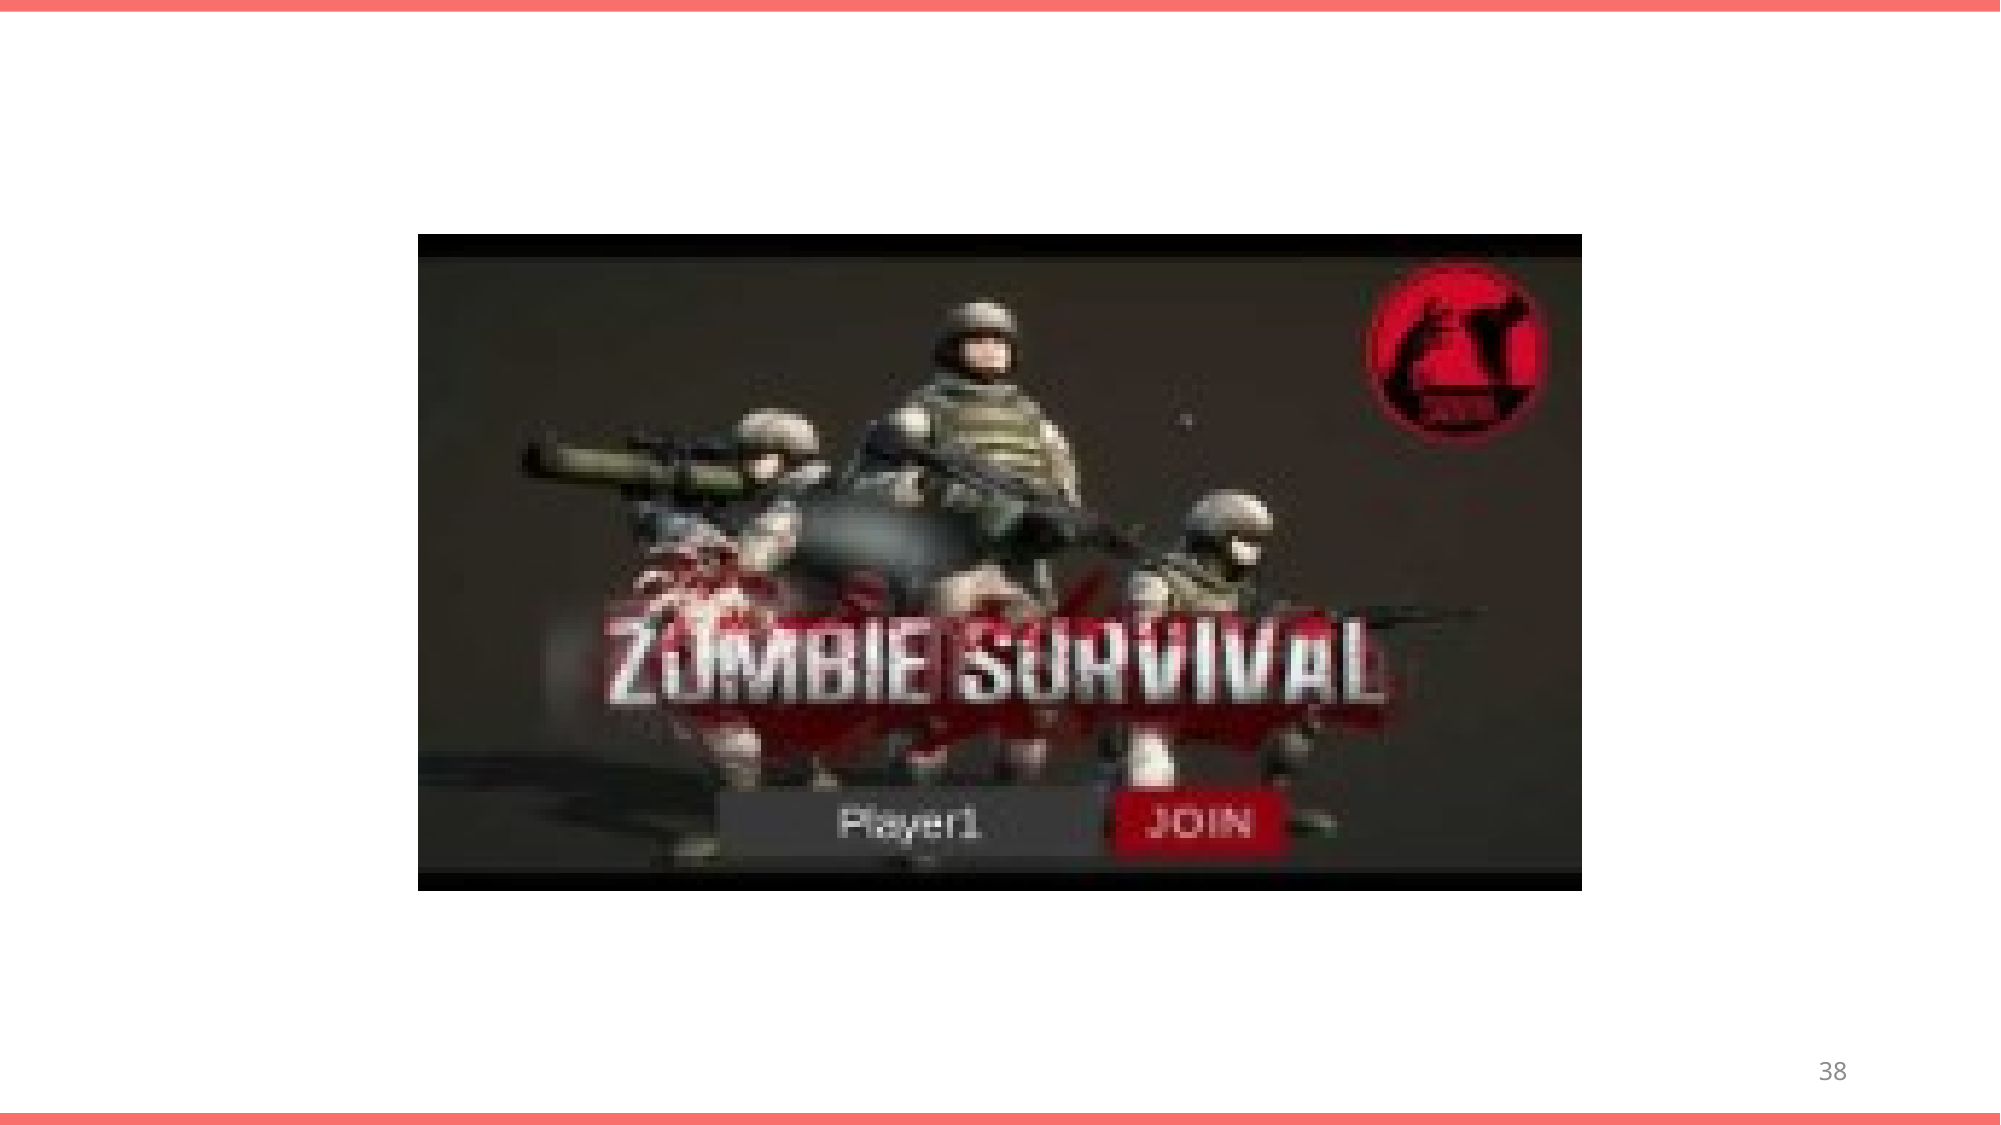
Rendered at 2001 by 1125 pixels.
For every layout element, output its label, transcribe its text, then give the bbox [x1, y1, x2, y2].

text_box [0, 0, 2000, 13]
slide_number 38 [1412, 1042, 1863, 1103]
text_box [0, 1112, 2000, 1125]
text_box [417, 233, 1583, 892]
